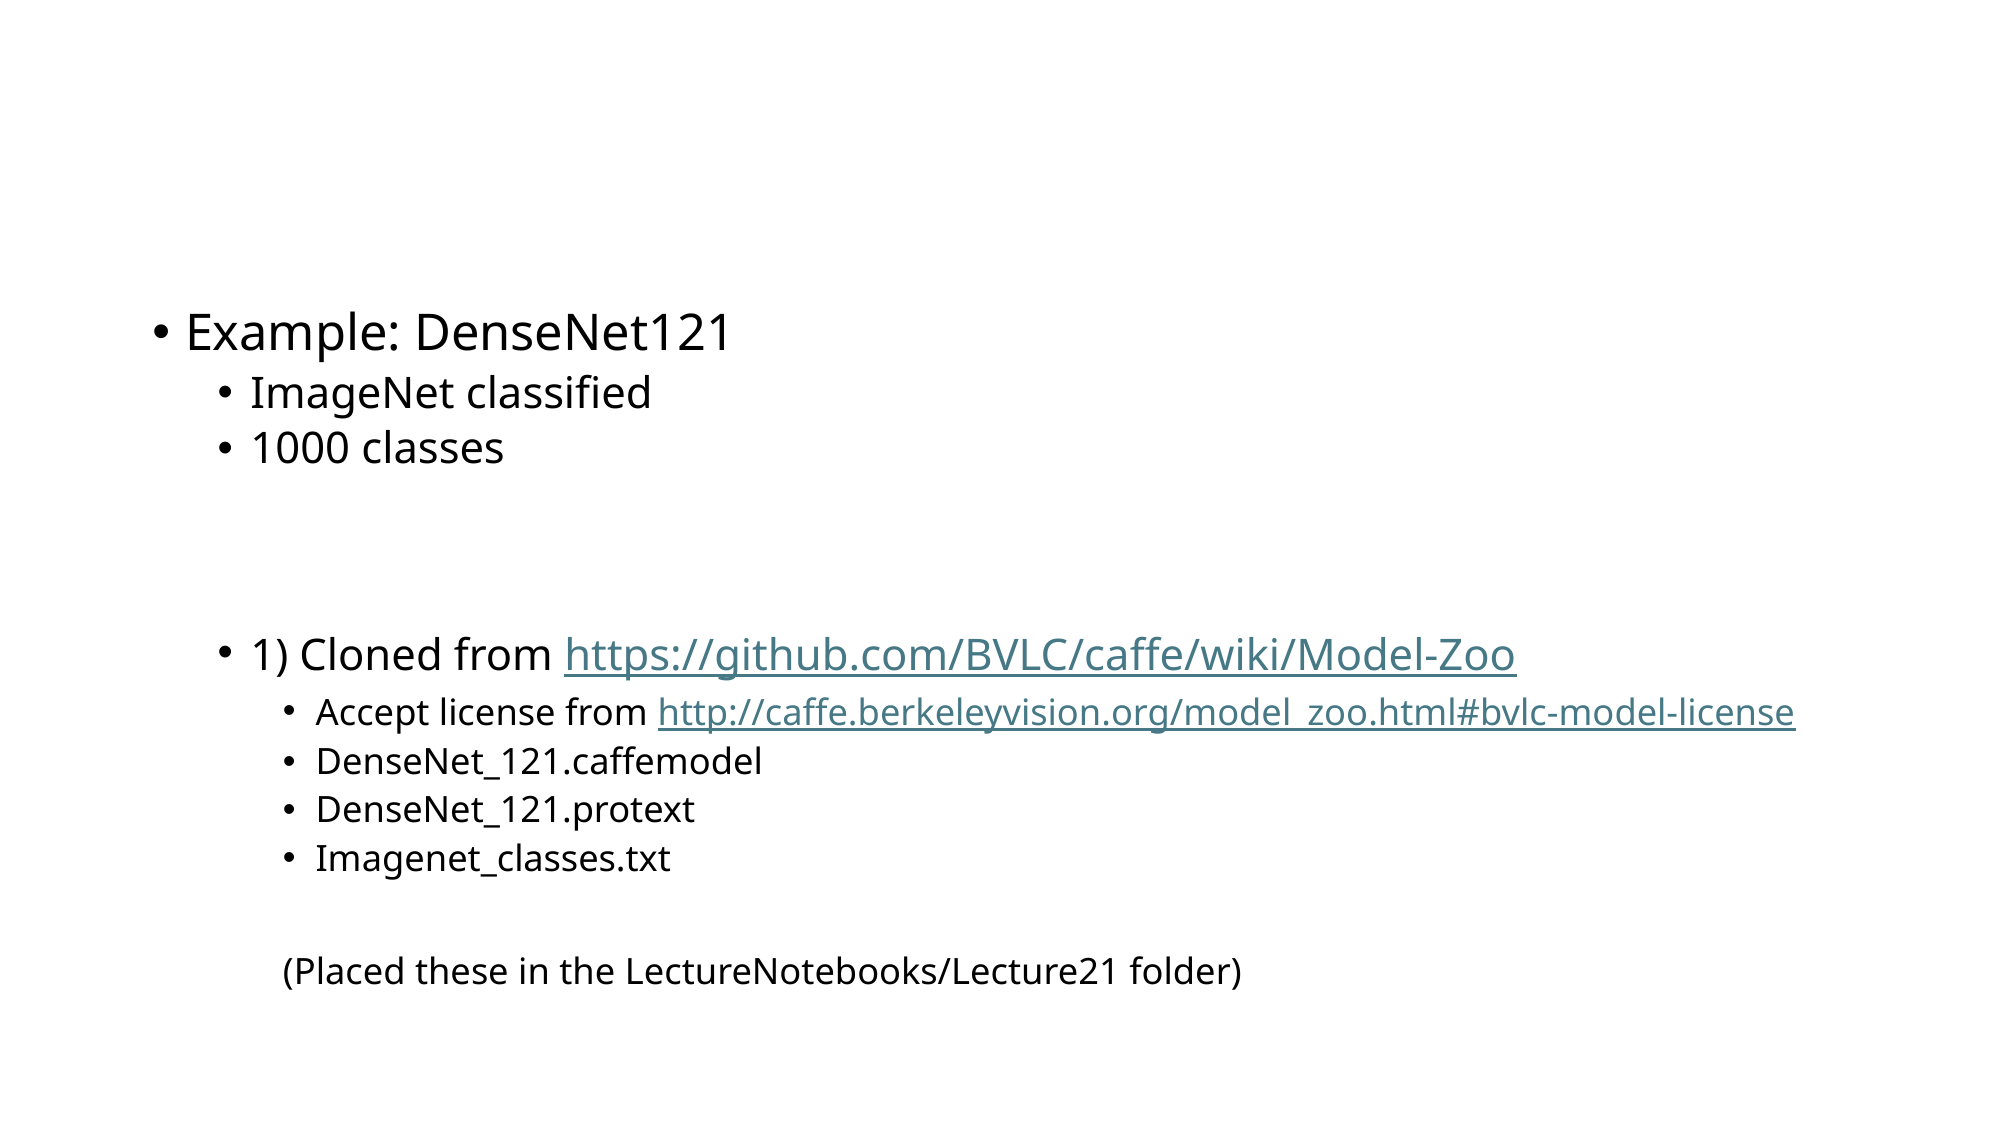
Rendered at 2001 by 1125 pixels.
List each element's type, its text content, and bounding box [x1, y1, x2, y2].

list Example: DenseNet121 ImageNet classified 1000 classes 1) Cloned from https://github.com/BVLC/caffe/wiki/Model-Zoo Accept license from http://caffe.berkeleyvision.org/model_zoo.html#bvlc-model-license DenseNet_121.caffemodel DenseNet_121.protext Imagenet_classes.txt (Placed these in the LectureNotebooks/Lecture21 folder) [137, 299, 1863, 1014]
